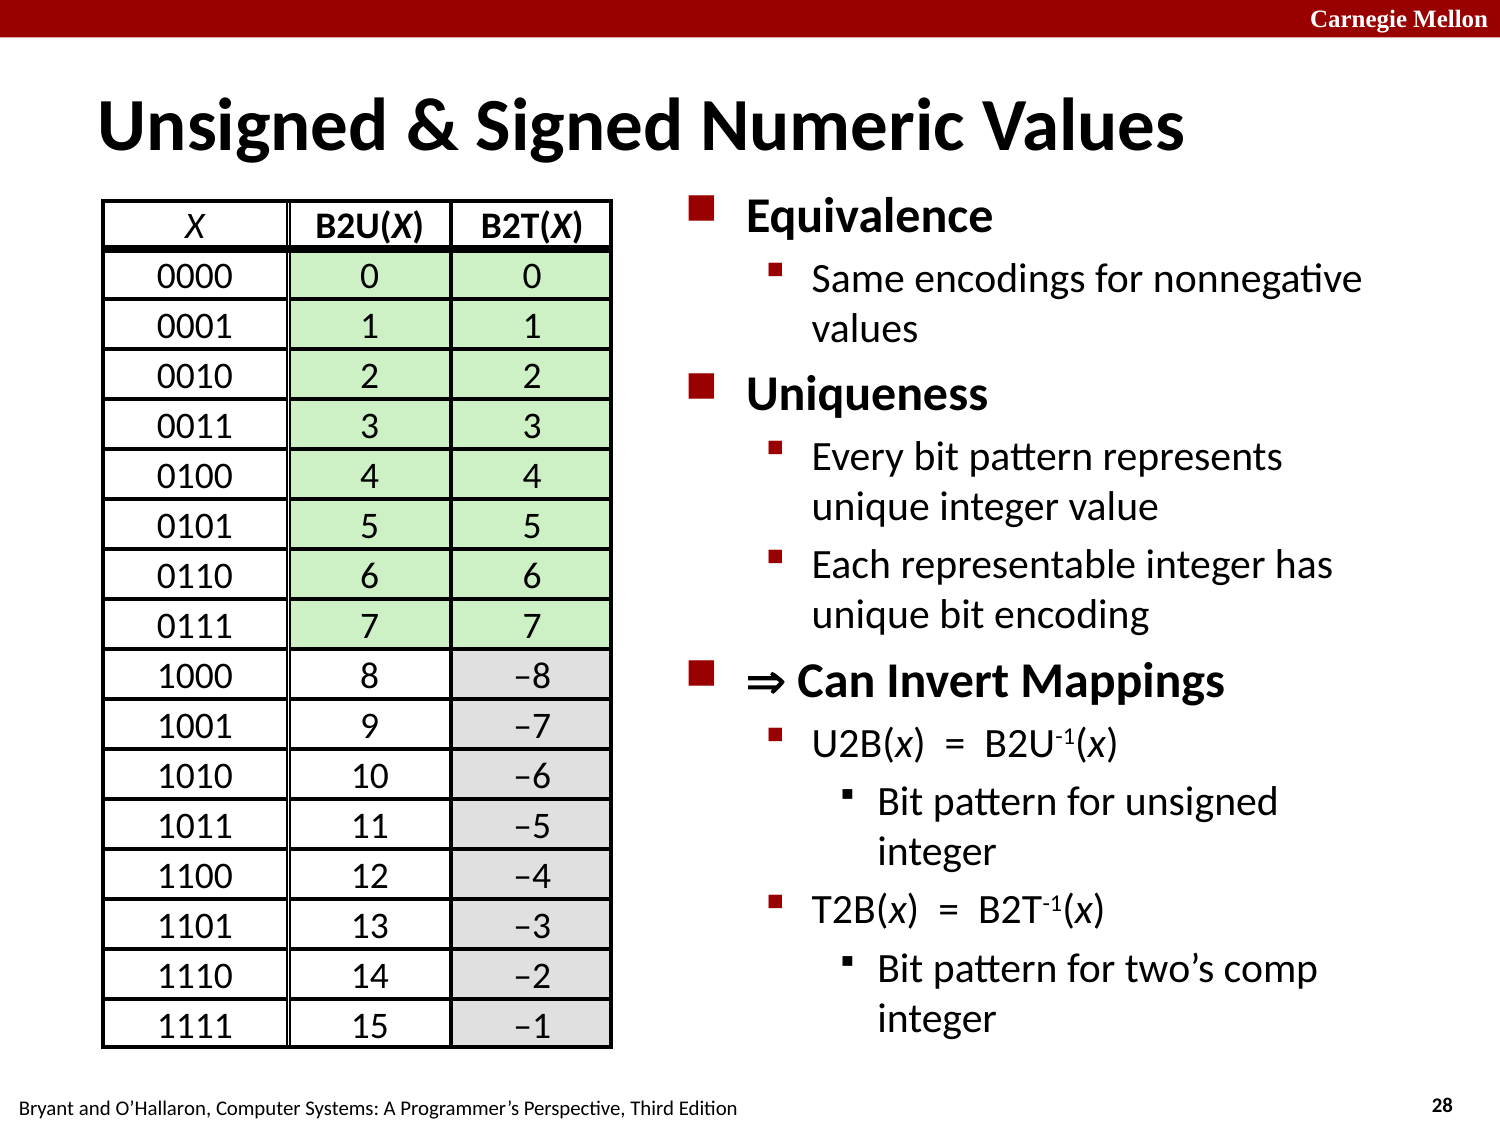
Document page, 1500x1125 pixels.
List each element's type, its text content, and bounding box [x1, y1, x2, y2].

title Unsigned & Signed Numeric Values [87, 71, 1451, 268]
list Equivalence Same encodings for nonnegative values Uniqueness Every bit pattern represents unique integer value Each representable integer has unique bit encoding  Can Invert Mappings U2B(x) = B2U-1(x) Bit pattern for unsigned integer T2B(x) = B2T-1(x) Bit pattern for two’s comp integer [674, 174, 1407, 1033]
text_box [101, 199, 613, 1049]
